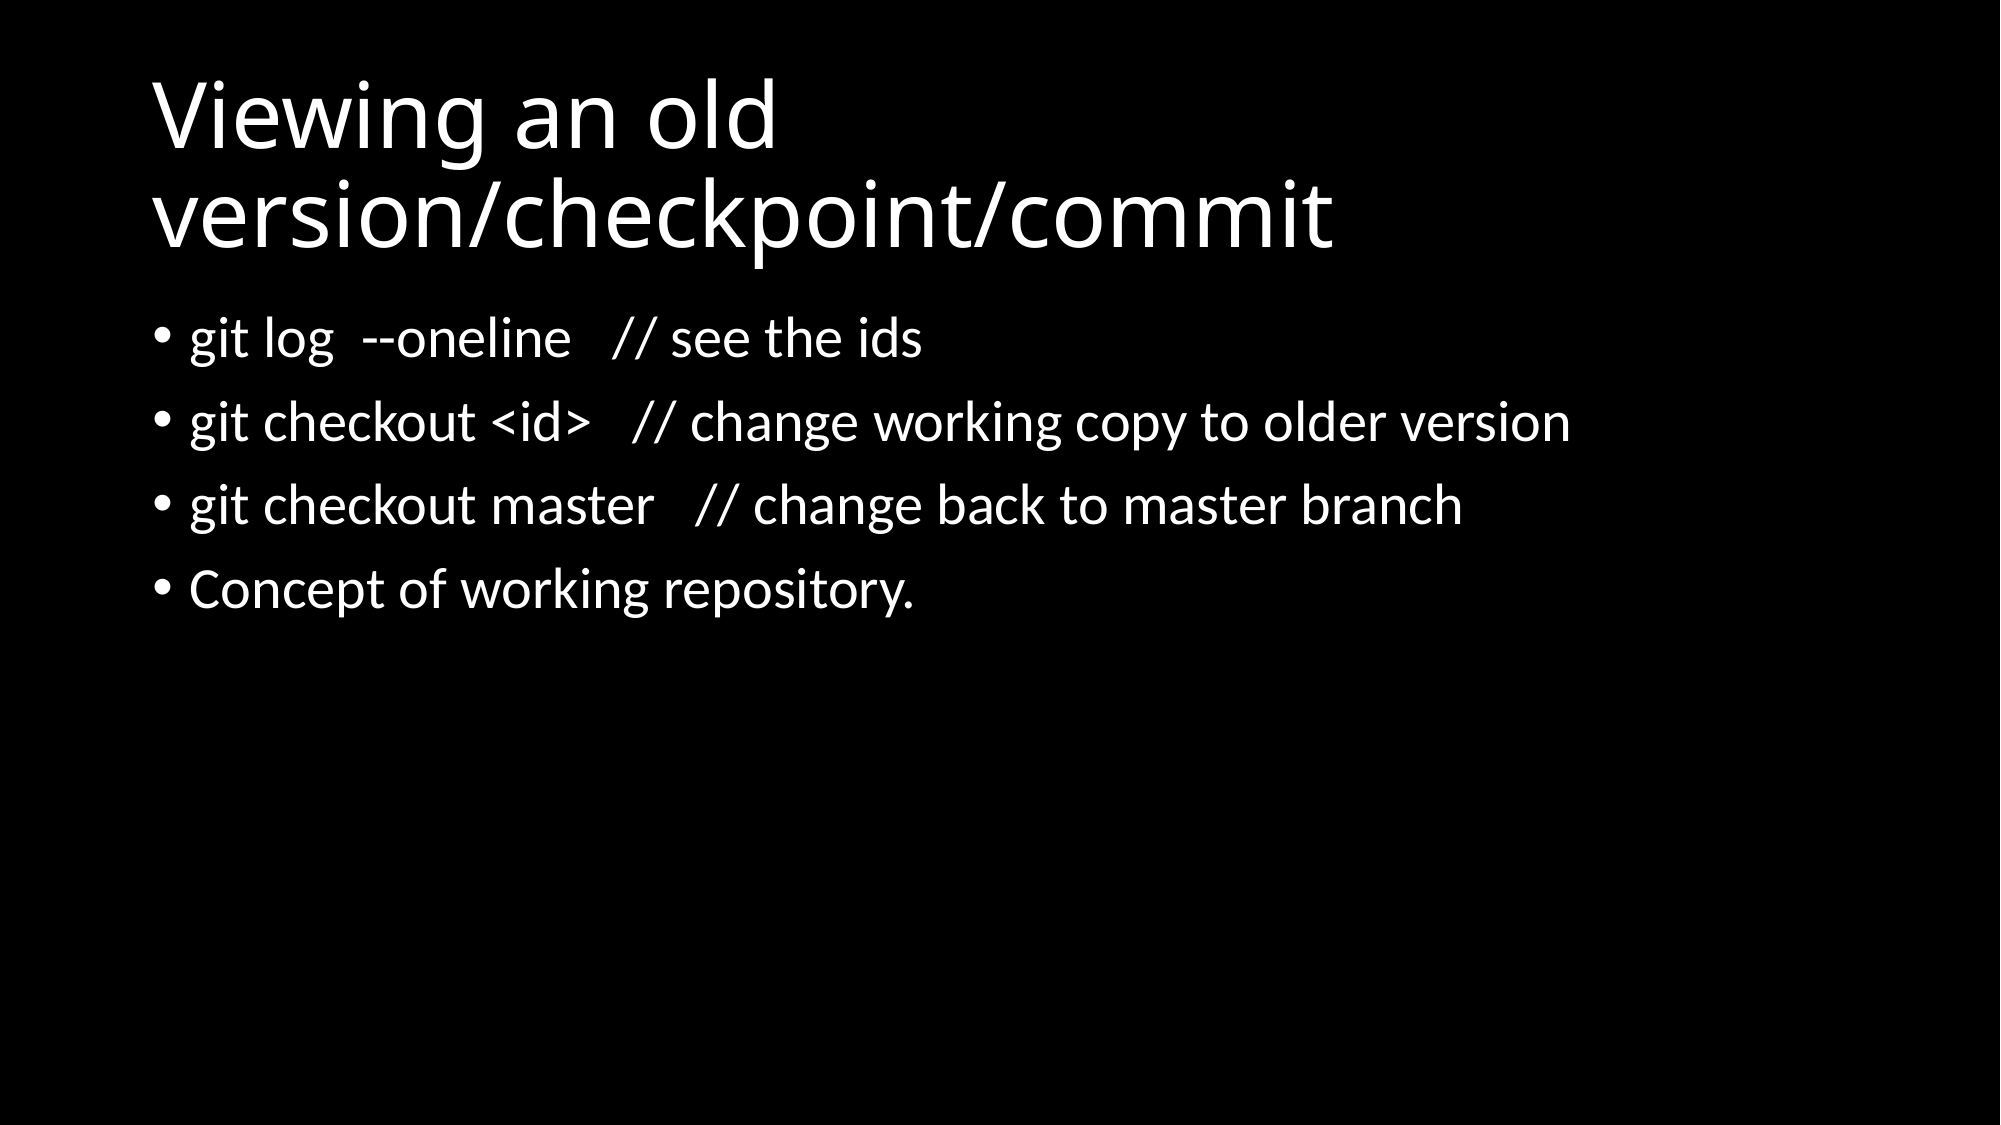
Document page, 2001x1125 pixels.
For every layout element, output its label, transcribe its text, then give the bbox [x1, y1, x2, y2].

title Viewing an old version/checkpoint/commit [137, 59, 1863, 278]
list git log --oneline // see the ids git checkout <id> // change working copy to older version git checkout master // change back to master branch Concept of working repository. [137, 299, 1863, 1014]
